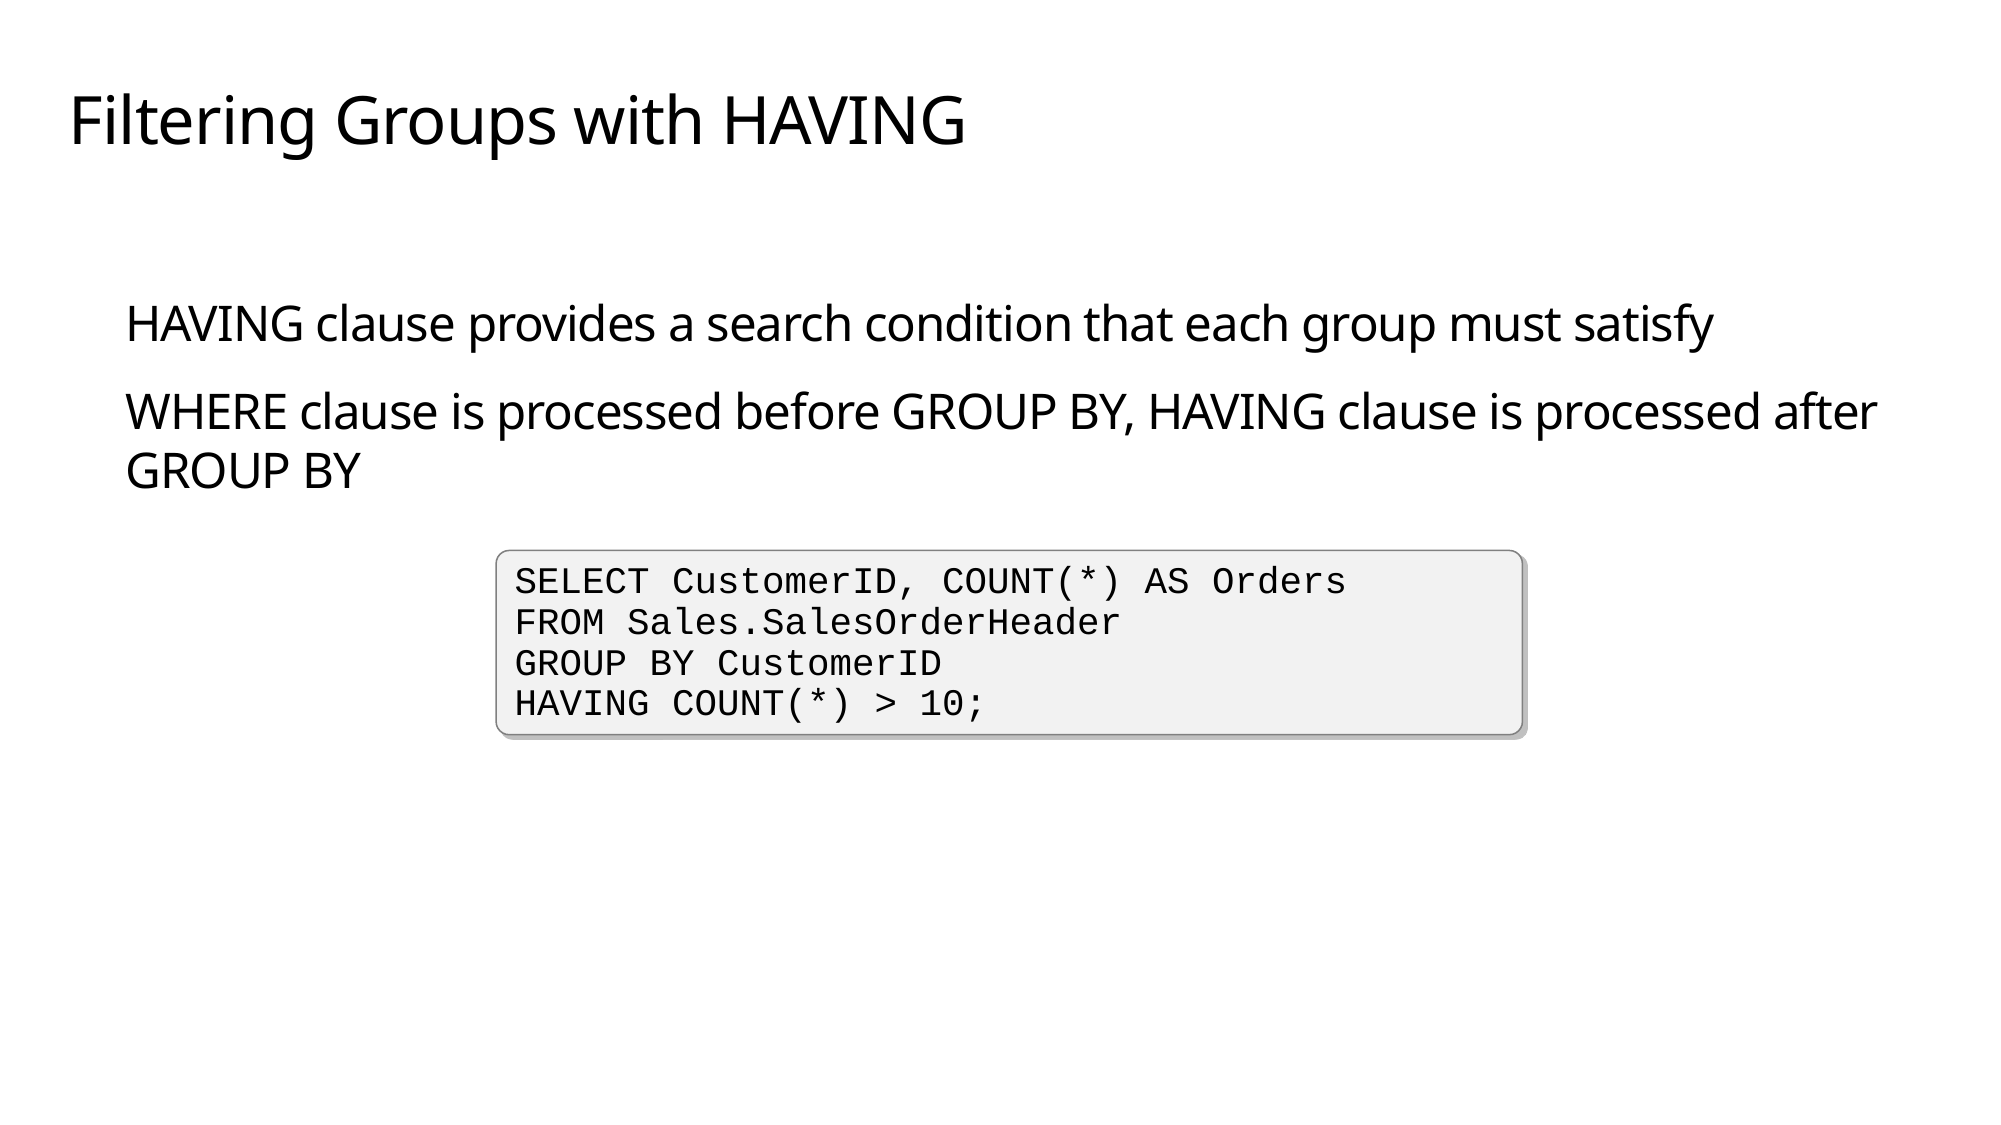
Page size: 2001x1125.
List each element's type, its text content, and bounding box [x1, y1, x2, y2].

list HAVING clause provides a search condition that each group must satisfy WHERE clause is processed before GROUP BY, HAVING clause is processed after GROUP BY [125, 277, 1994, 605]
title Filtering Groups with HAVING [68, 72, 1930, 184]
text_box SELECT CustomerID, COUNT(*) AS Orders FROM Sales.SalesOrderHeader GROUP BY CustomerID HAVING COUNT(*) > 10; [496, 550, 1523, 735]
